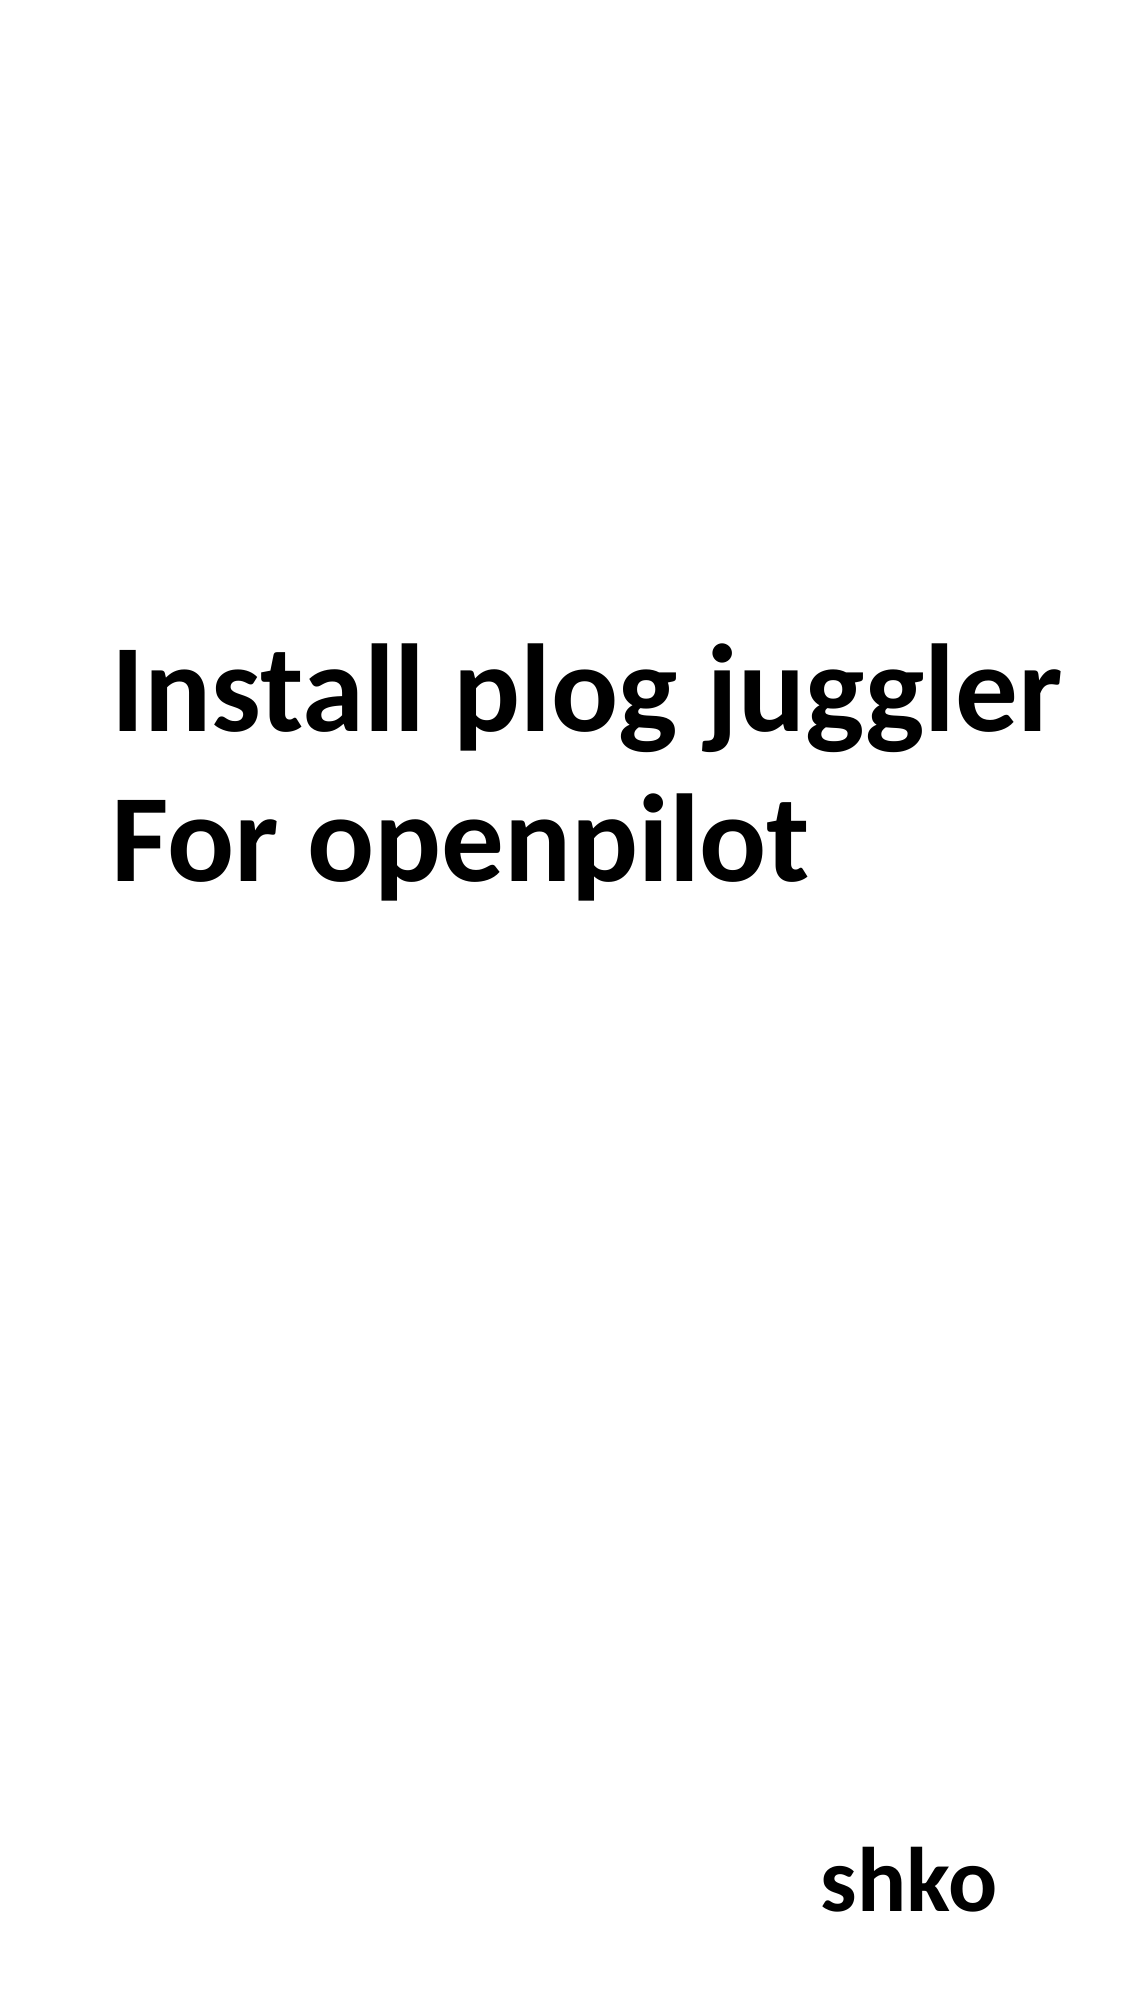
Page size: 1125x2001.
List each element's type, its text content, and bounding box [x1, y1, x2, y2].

text_box Install plog juggler For openpilot [97, 599, 1125, 914]
text_box shko [806, 1812, 1097, 1938]
